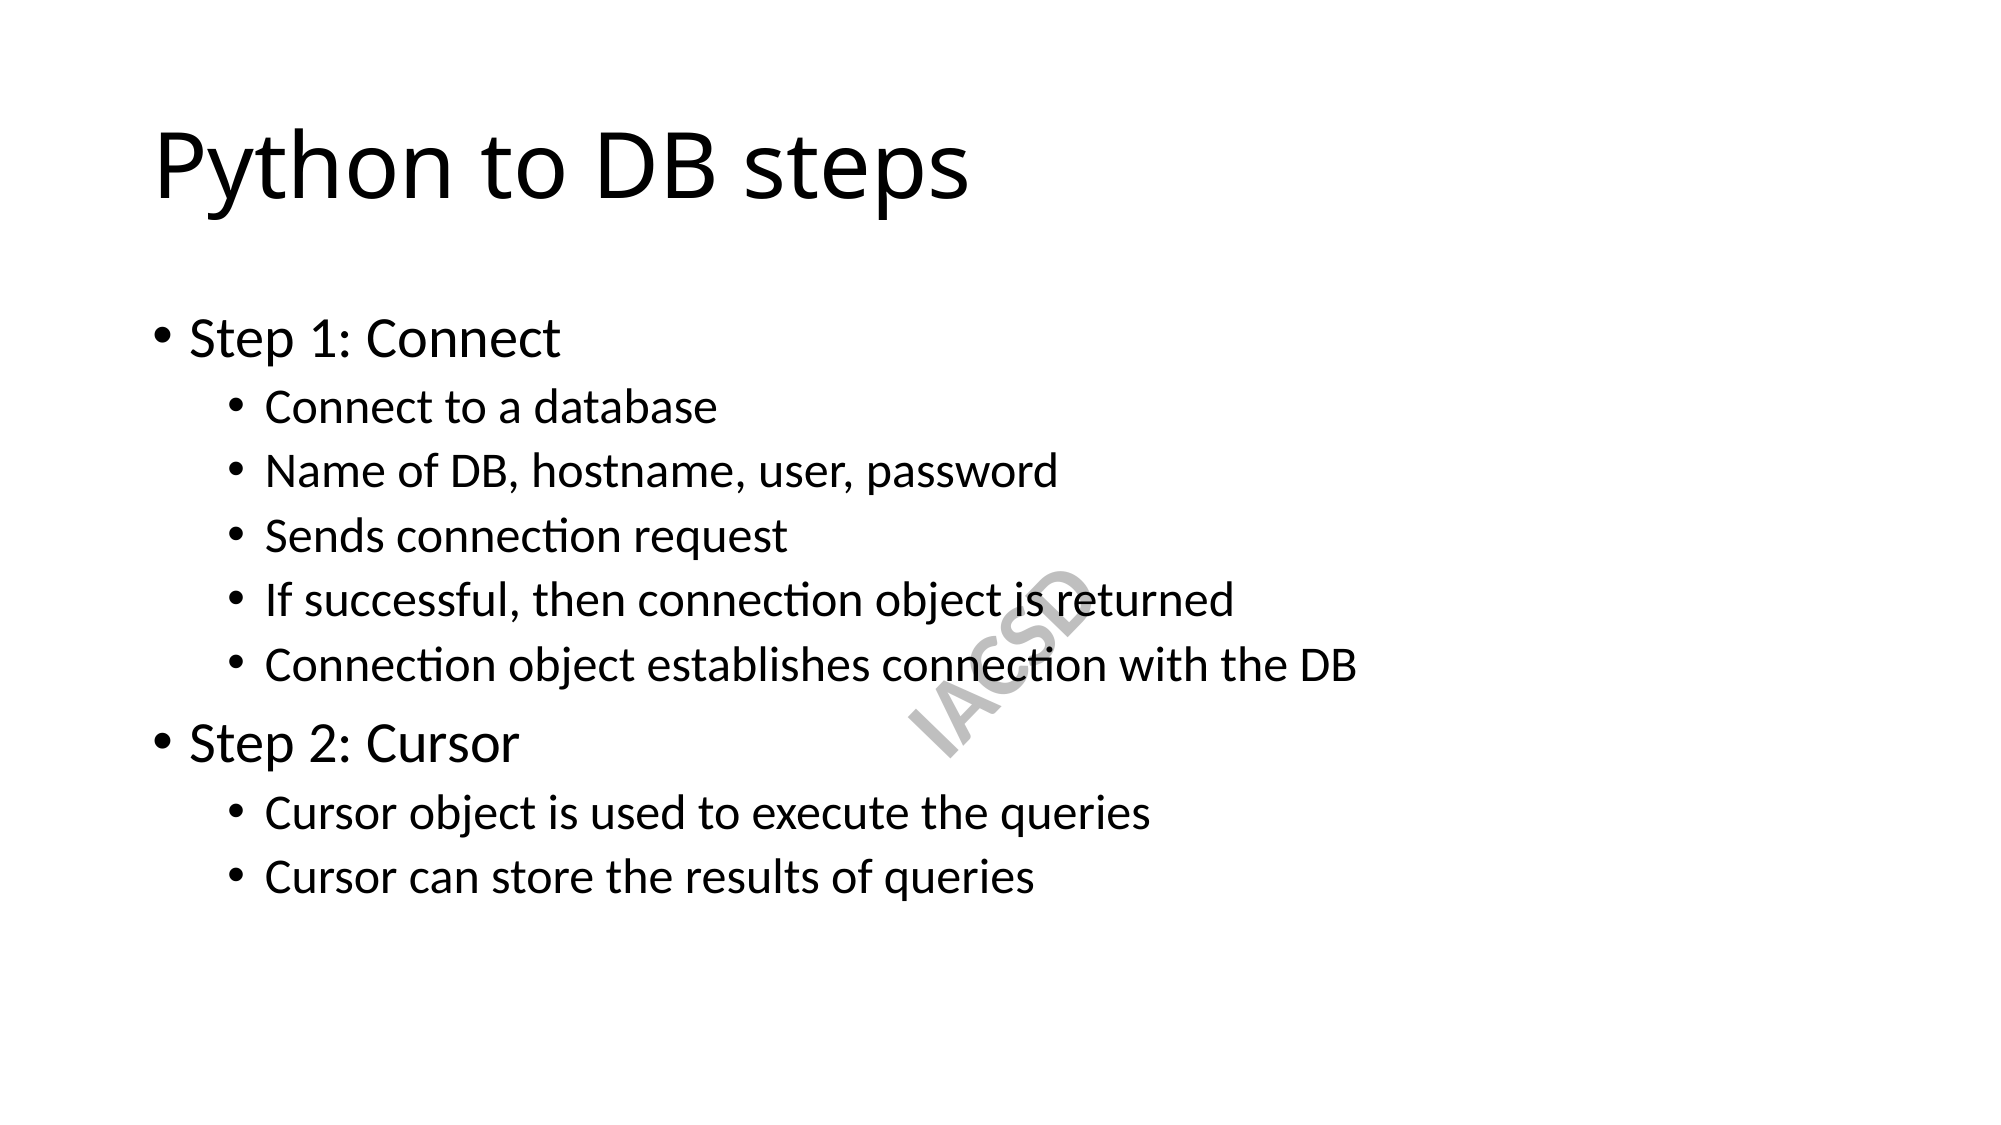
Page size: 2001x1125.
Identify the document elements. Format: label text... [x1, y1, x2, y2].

list Step 1: Connect Connect to a database Name of DB, hostname, user, password Sends connection request If successful, then connection object is returned Connection object establishes connection with the DB Step 2: Cursor Cursor object is used to execute the queries Cursor can store the results of queries [137, 299, 1863, 1014]
title Python to DB steps [137, 59, 1863, 278]
